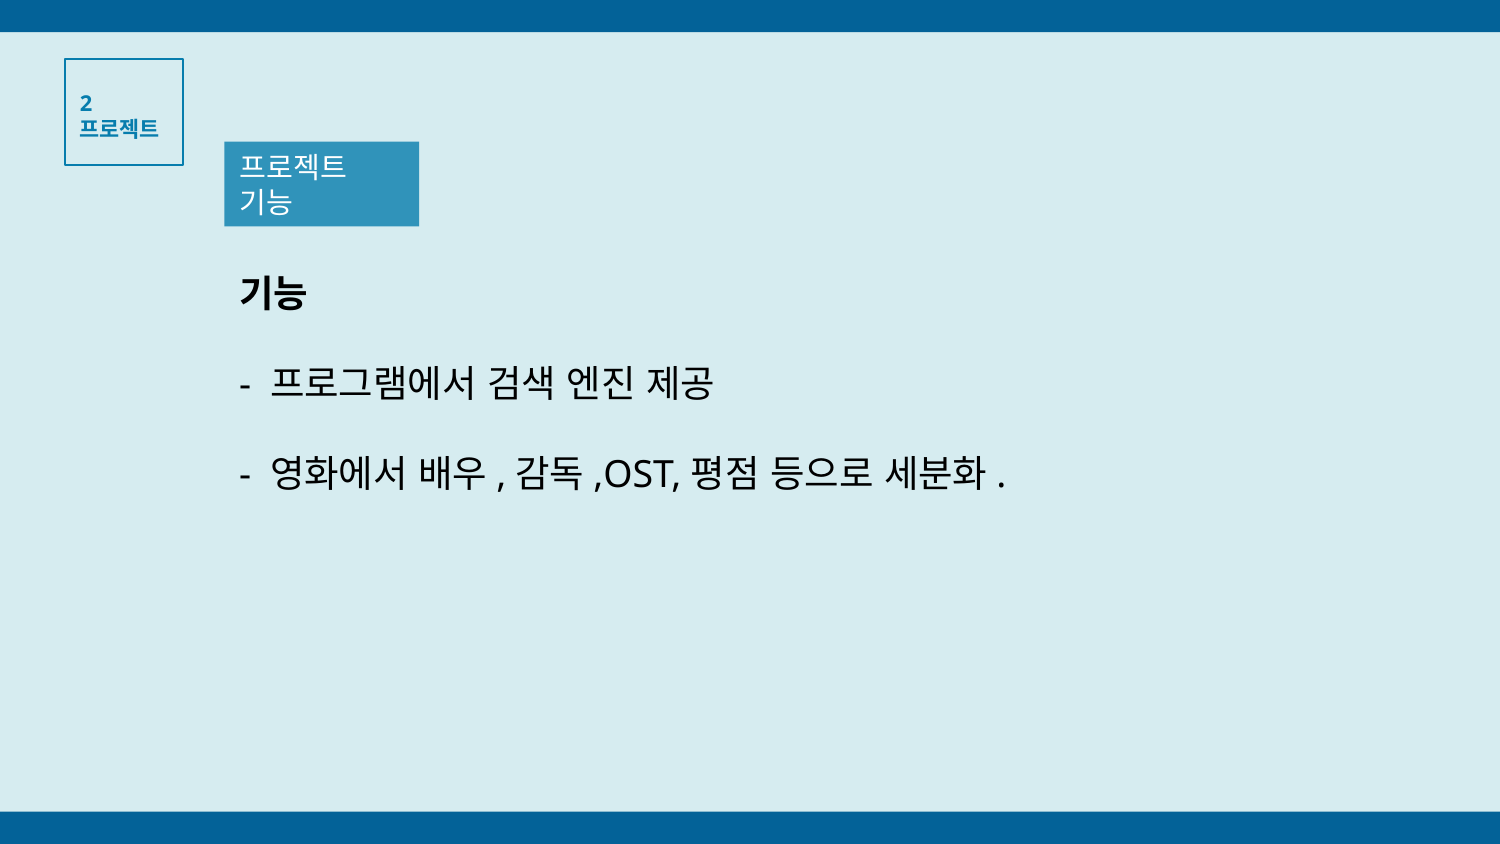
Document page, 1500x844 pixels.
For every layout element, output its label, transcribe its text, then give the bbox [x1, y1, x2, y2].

text_box [0, 0, 1500, 34]
text_box 프로젝트 기능 [224, 141, 420, 227]
text_box 기능 - 프로그램에서 검색 엔진 제공 - 영화에서 배우,감독,OST,평점 등으로 세분화. [224, 262, 1232, 503]
text_box [0, 810, 1500, 844]
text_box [64, 58, 184, 166]
